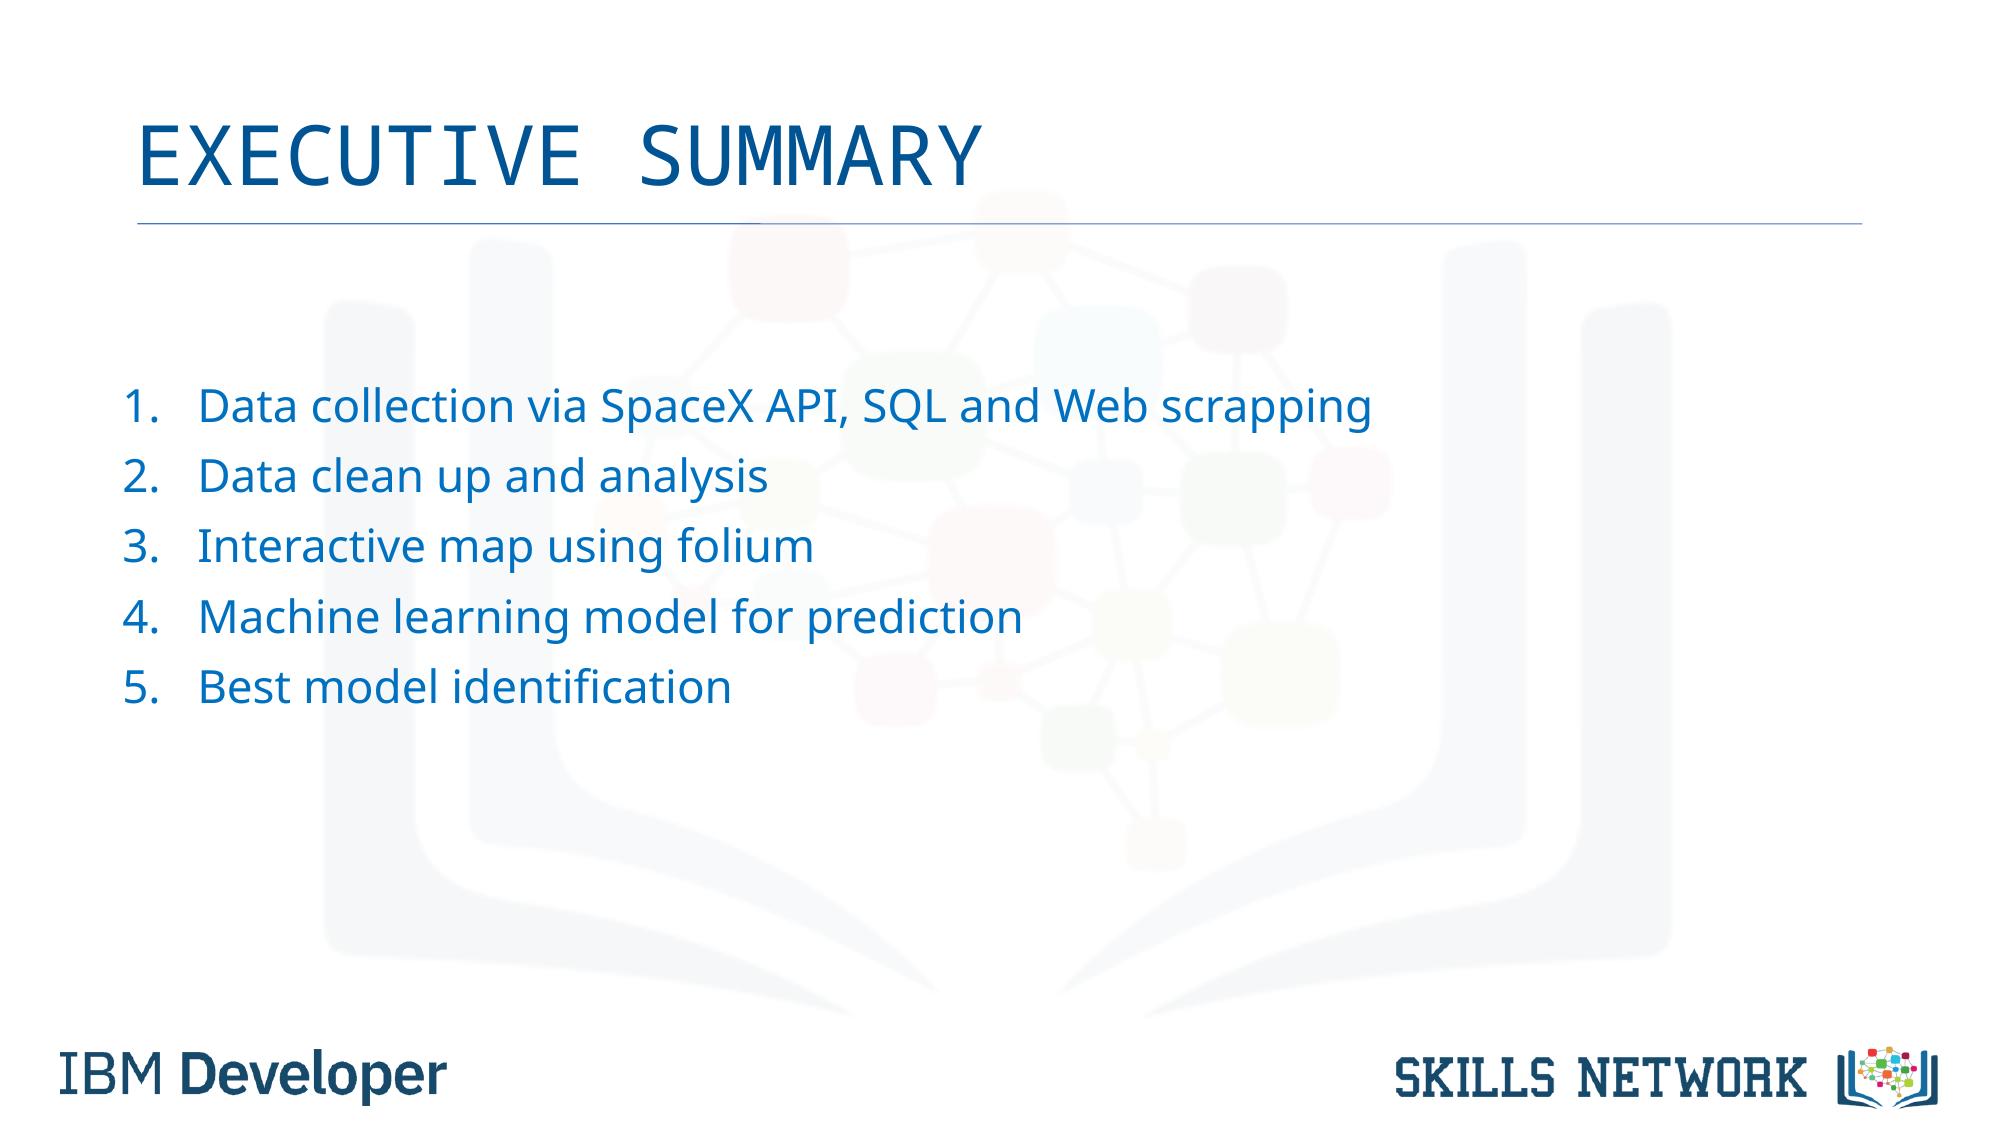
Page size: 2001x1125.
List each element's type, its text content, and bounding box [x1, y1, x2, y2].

picture [55, 1045, 459, 1108]
picture [1390, 1045, 1945, 1111]
list Data collection via SpaceX API, SQL and Web scrapping Data clean up and analysis Interactive map using folium Machine learning model for prediction Best model identification [107, 299, 1863, 1032]
title EXECUTIVE SUMMARY [120, 50, 1526, 268]
